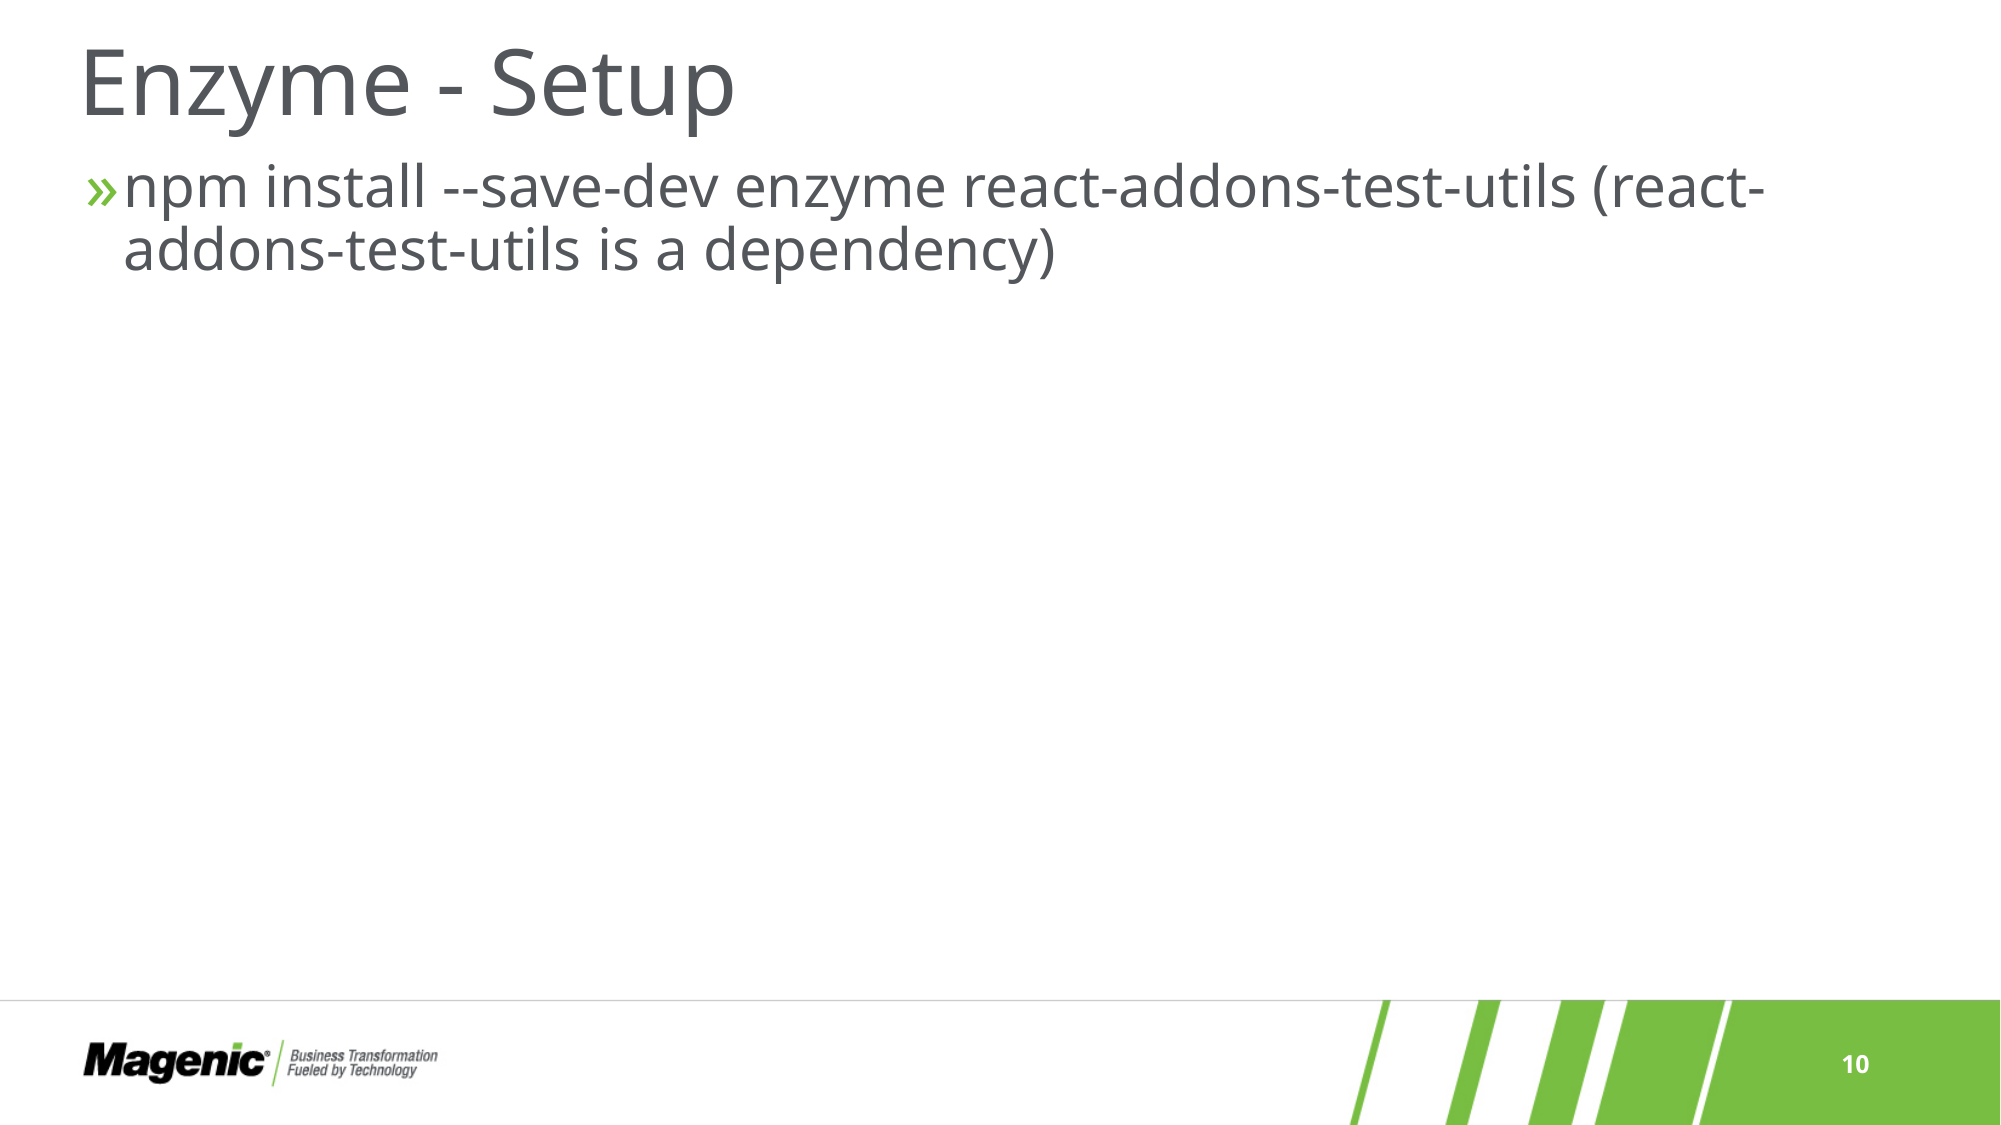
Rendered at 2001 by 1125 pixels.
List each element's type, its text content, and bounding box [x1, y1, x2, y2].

title Enzyme - Setup [63, 41, 1938, 131]
list npm install --save-dev enzyme react-addons-test-utils (react-addons-test-utils is a dependency) [70, 149, 1946, 939]
picture [0, 0, 2001, 1125]
